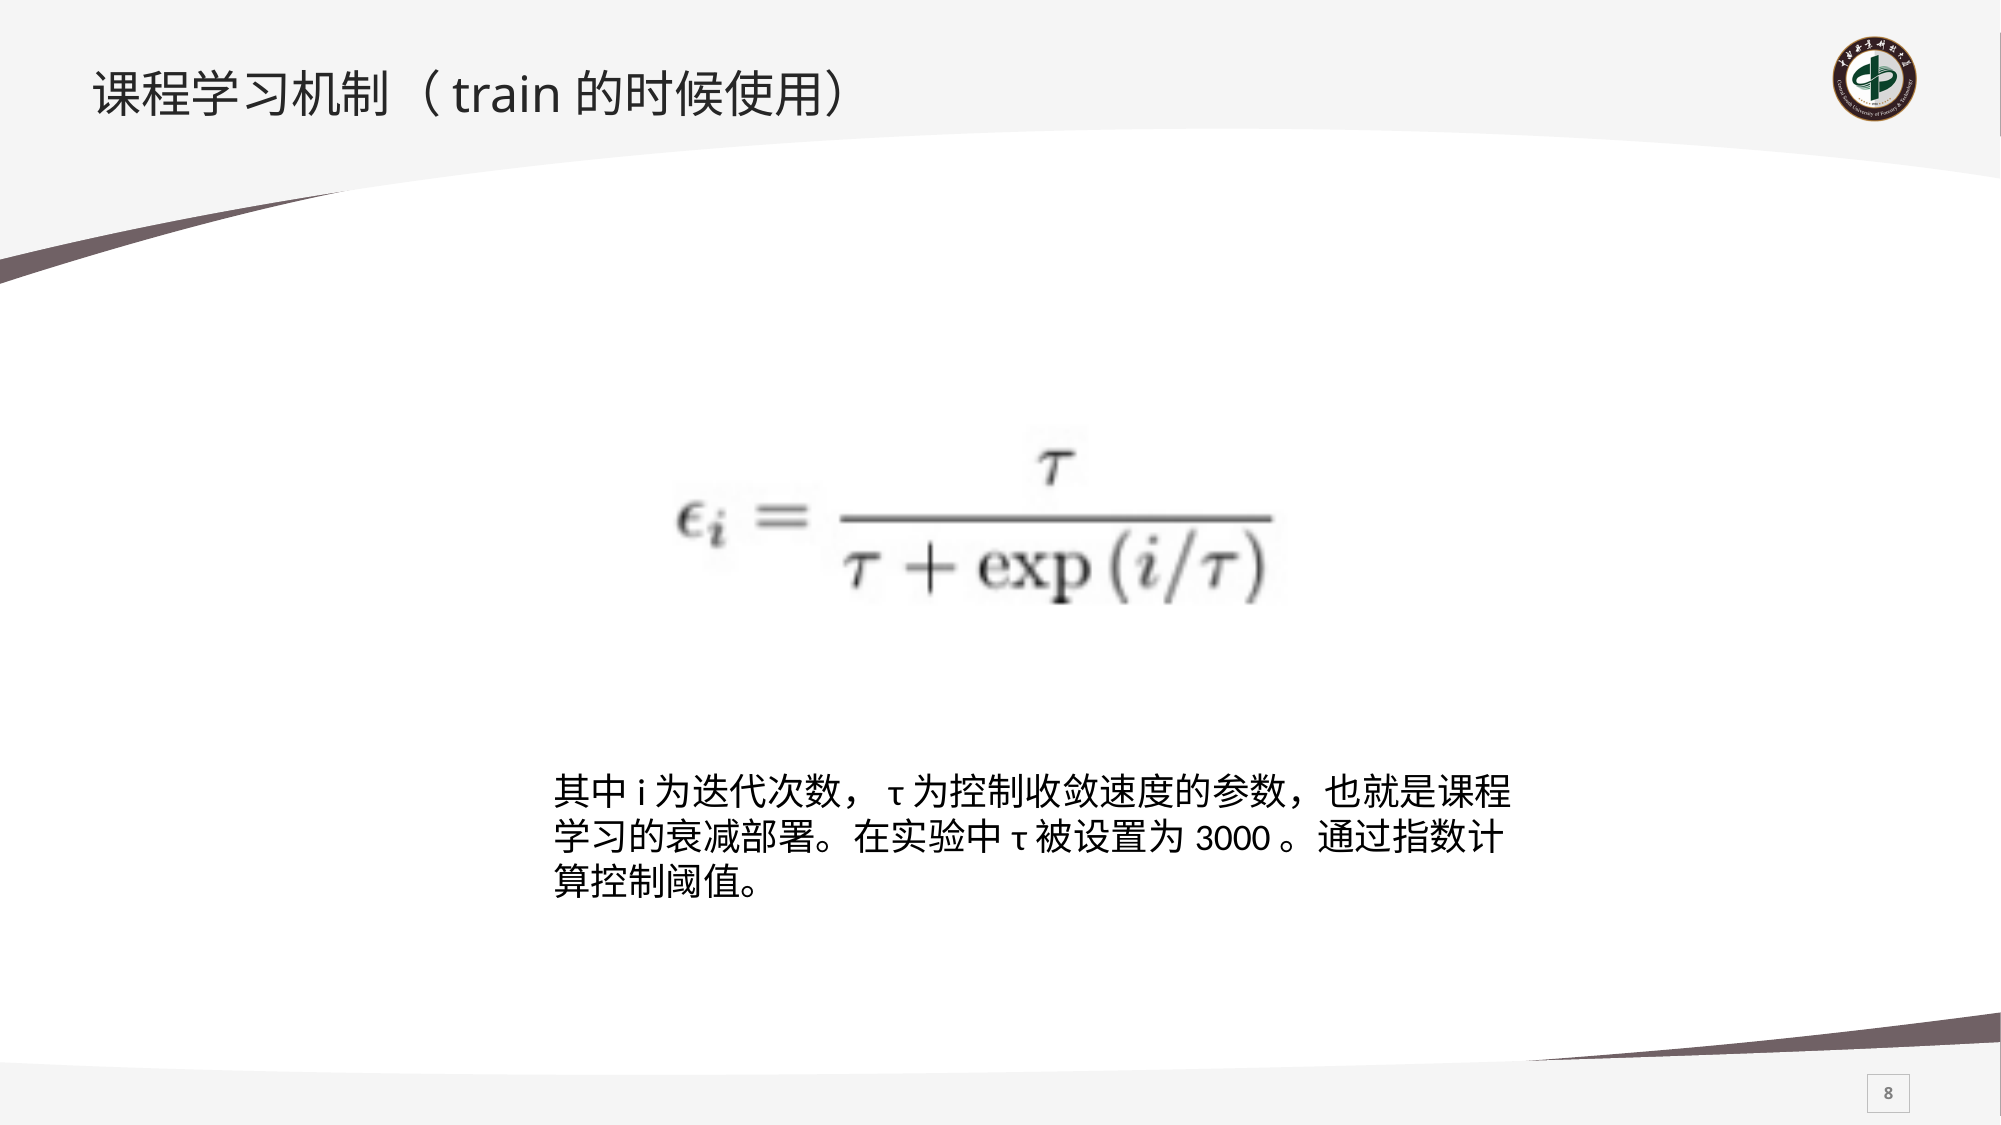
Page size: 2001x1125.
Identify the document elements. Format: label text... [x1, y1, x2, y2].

text_box 其中i为迭代次数，τ为控制收敛速度的参数，也就是课程学习的衰减部署。在实验中τ被设置为3000。通过指数计算控制阈值。 [538, 760, 1539, 911]
title 课程学习机制（train的时候使用） [79, 57, 1880, 146]
picture [1831, 35, 1918, 123]
picture [550, 420, 1457, 631]
